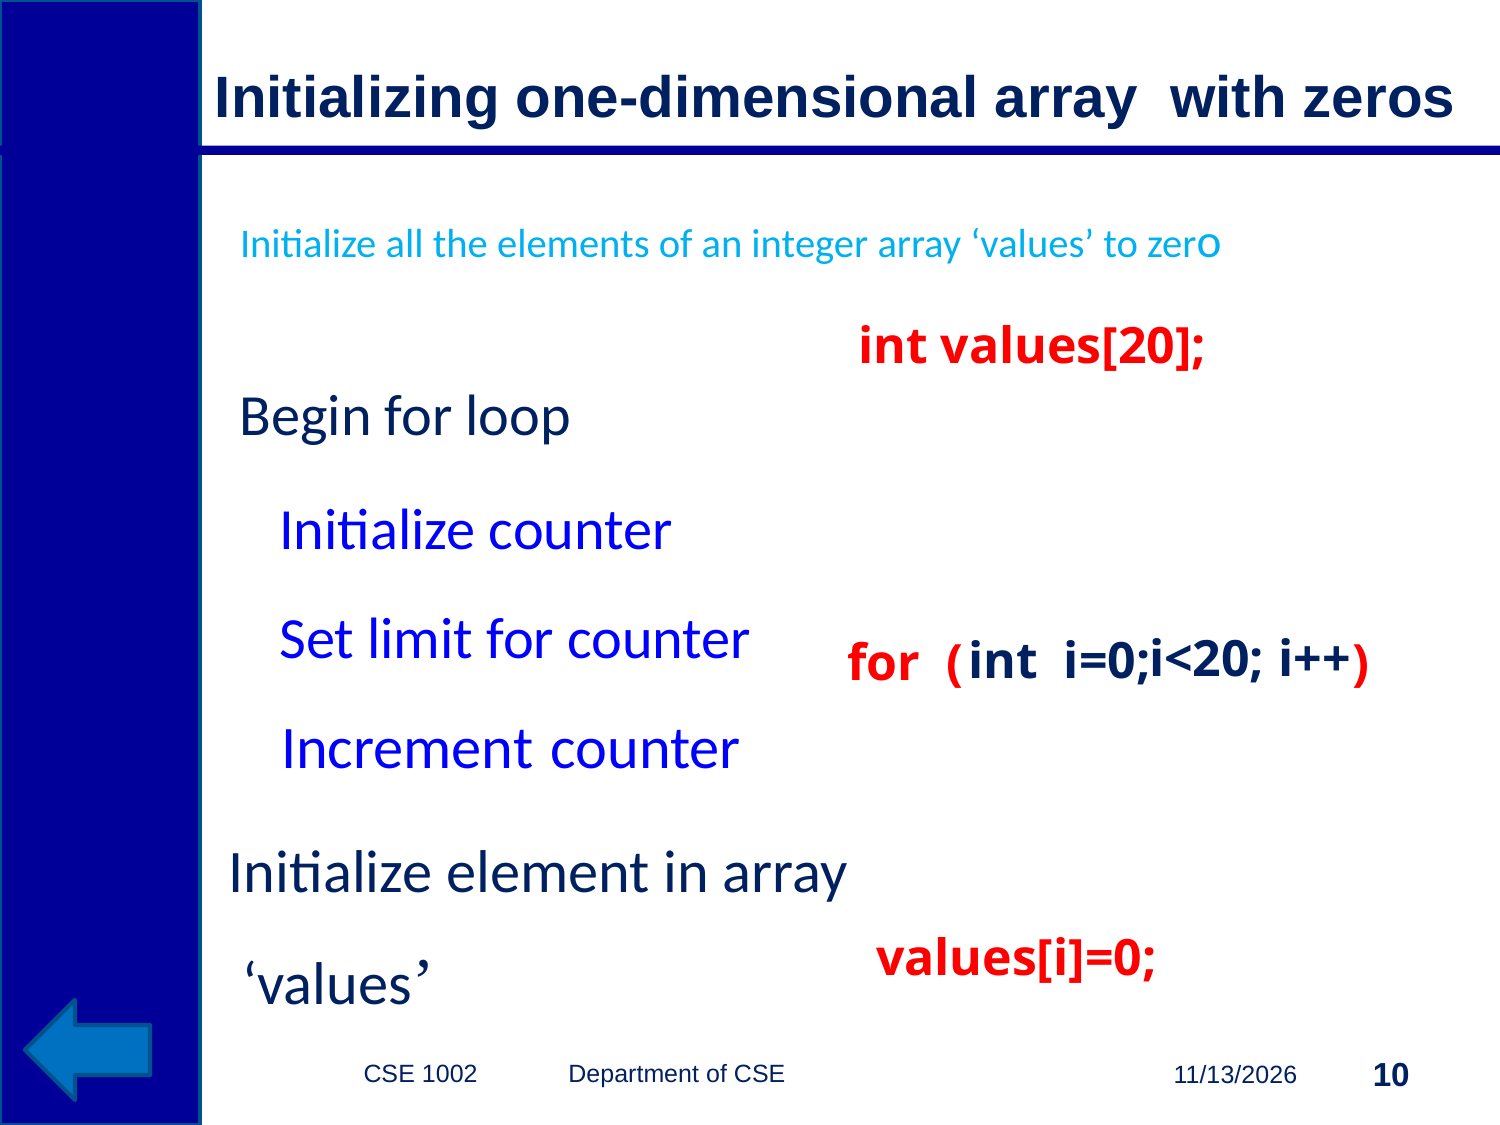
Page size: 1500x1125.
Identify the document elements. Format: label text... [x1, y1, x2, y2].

footer CSE 1002 Department of CSE [212, 1042, 938, 1103]
slide_number 10 [1312, 1042, 1425, 1103]
text_box Initializing one-dimensional array with zeros [199, 51, 1497, 137]
title Initialize all the elements of an integer array ‘values’ to zero [225, 187, 1368, 291]
text_box Begin for loop [225, 369, 725, 455]
text_box int values[20]; [843, 306, 1244, 382]
text_box values[i]=0; [783, 918, 1500, 994]
text_box i<20; [1082, 619, 1224, 694]
text_box for ( ) [793, 623, 1500, 698]
text_box Initialize element in array ‘values’ [213, 825, 1075, 1026]
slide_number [1050, 1043, 1313, 1104]
text_box Increment counter [225, 694, 925, 790]
text_box Initialize counter [224, 484, 844, 569]
text_box i++ [1224, 619, 1400, 694]
text_box Set limit for counter [224, 593, 838, 678]
text_box int i=0; [914, 621, 1215, 697]
text_box [22, 998, 153, 1102]
